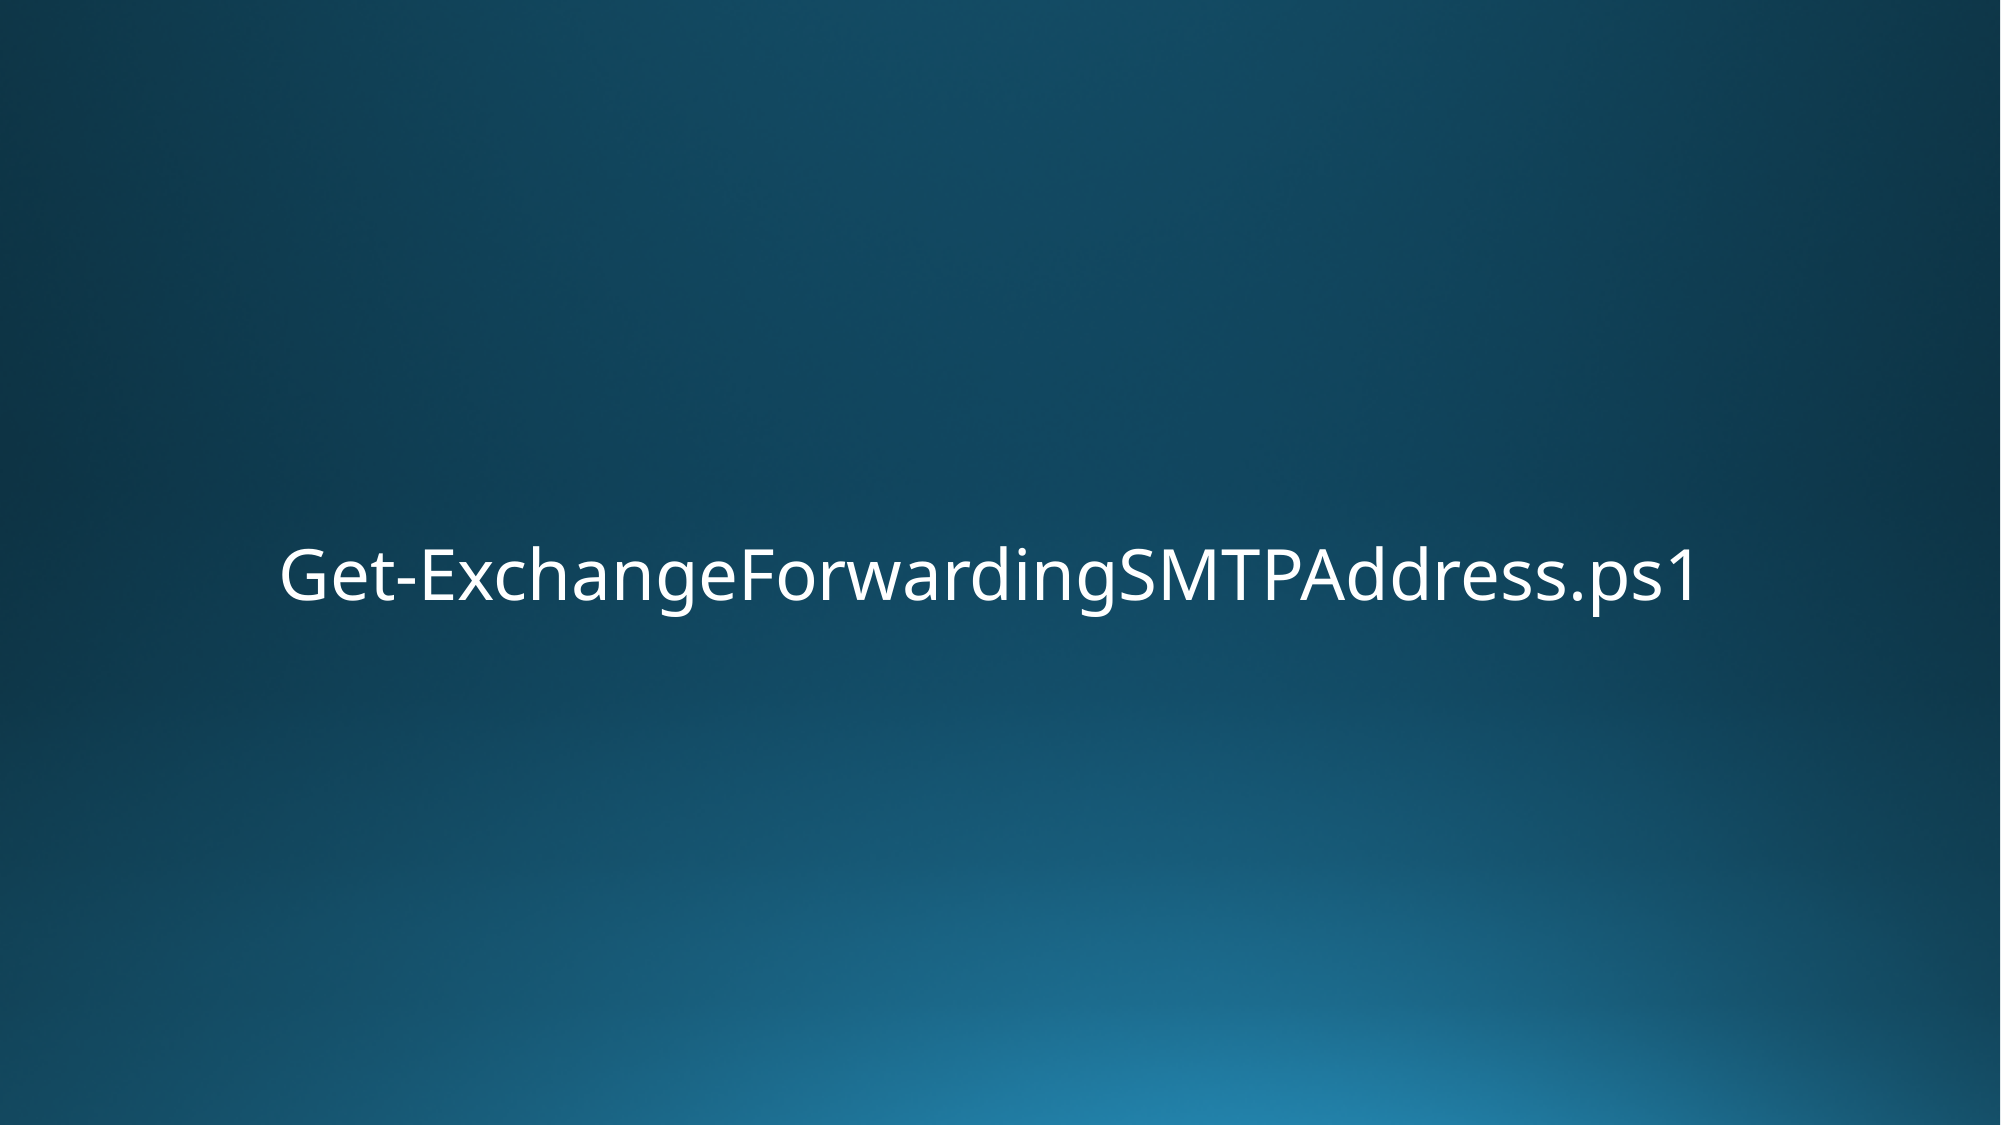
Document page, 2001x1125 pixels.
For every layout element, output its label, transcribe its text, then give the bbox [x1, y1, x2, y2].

picture [0, 0, 2001, 1125]
subtitle Get-ExchangeForwardingSMTPAddress.ps1 [263, 501, 1737, 624]
